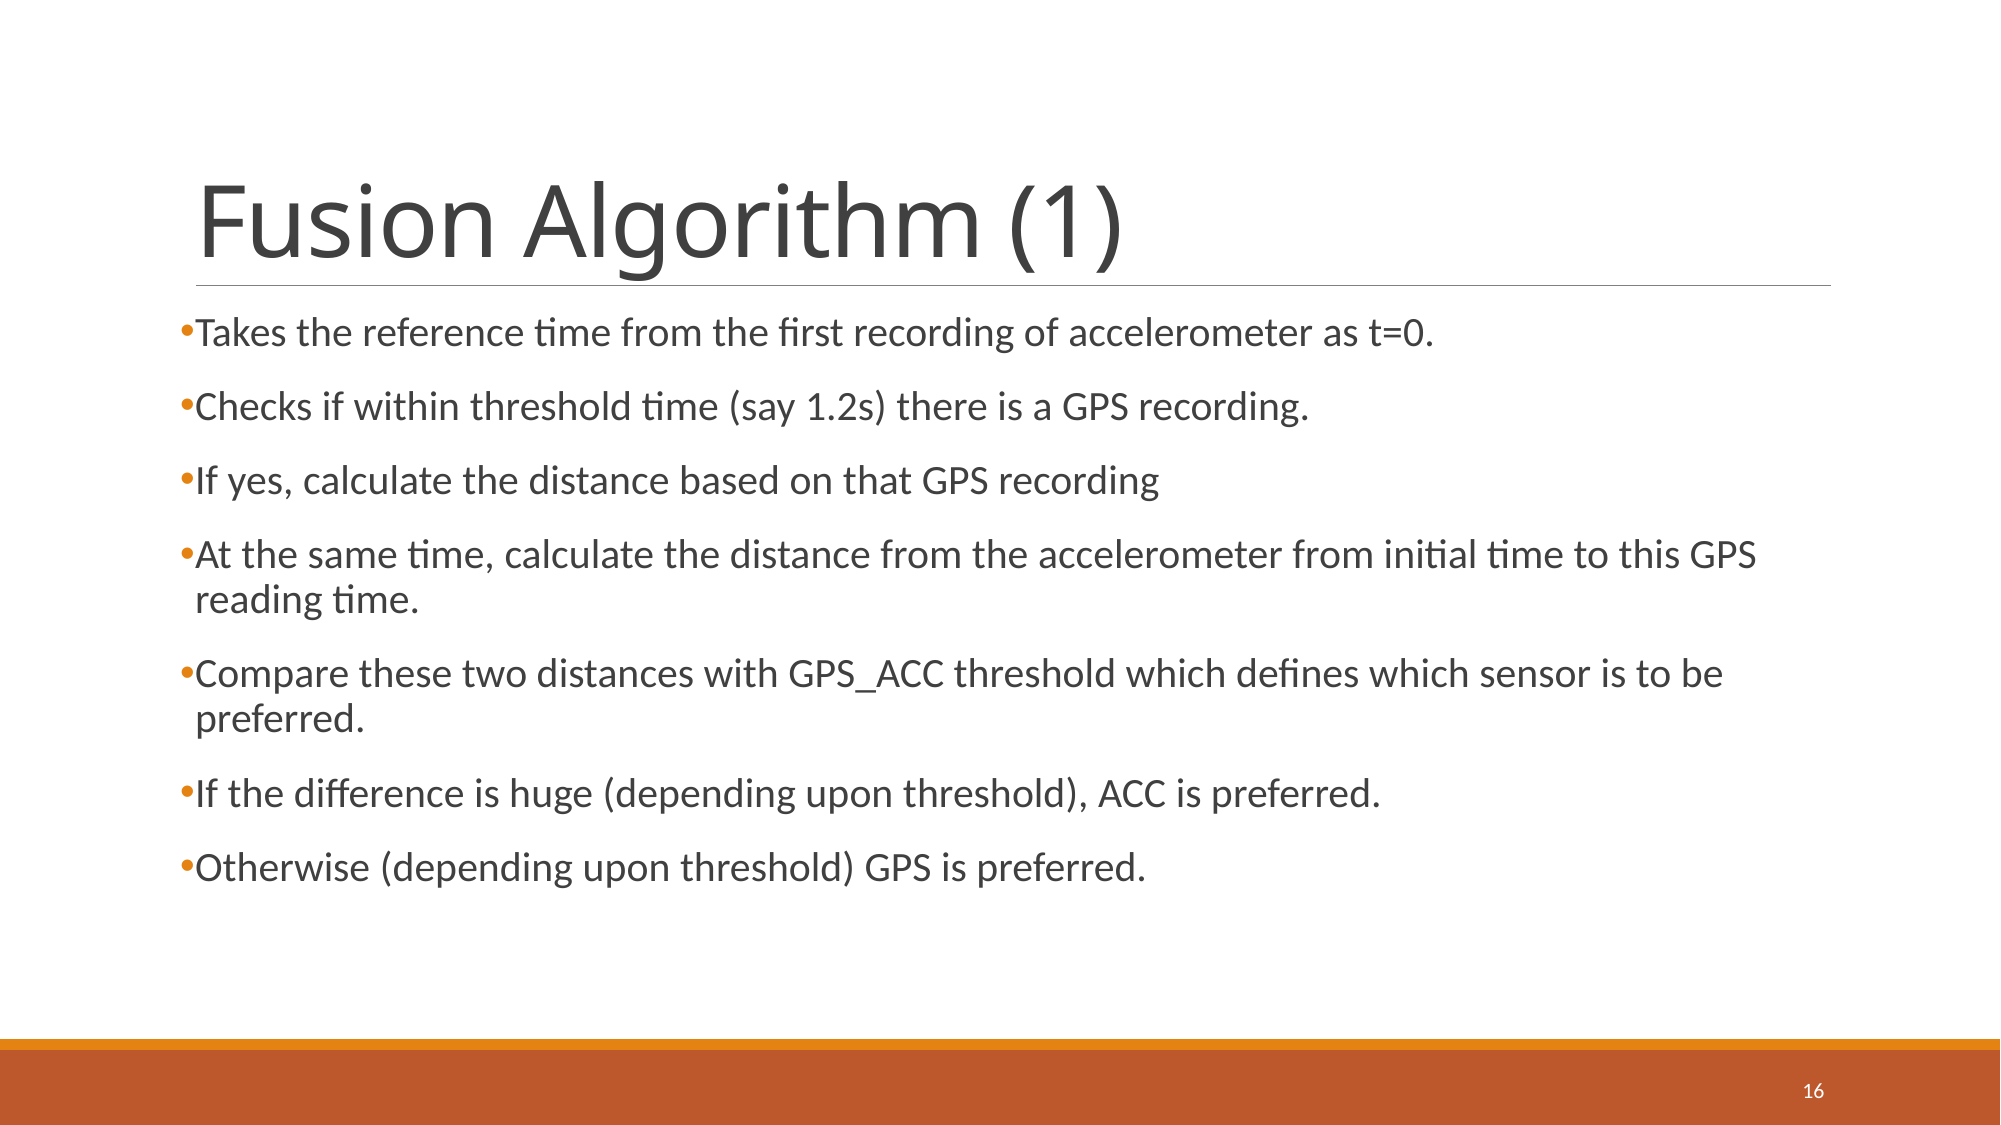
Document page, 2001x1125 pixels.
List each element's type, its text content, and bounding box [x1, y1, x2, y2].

list Takes the reference time from the first recording of accelerometer as t=0. Checks if within threshold time (say 1.2s) there is a GPS recording. If yes, calculate the distance based on that GPS recording At the same time, calculate the distance from the accelerometer from initial time to this GPS reading time. Compare these two distances with GPS_ACC threshold which defines which sensor is to be preferred. If the difference is huge (depending upon threshold), ACC is preferred. Otherwise (depending upon threshold) GPS is preferred. [180, 302, 1830, 963]
slide_number 16 [1624, 1059, 1840, 1120]
title Fusion Algorithm (1) [180, 47, 1830, 285]
